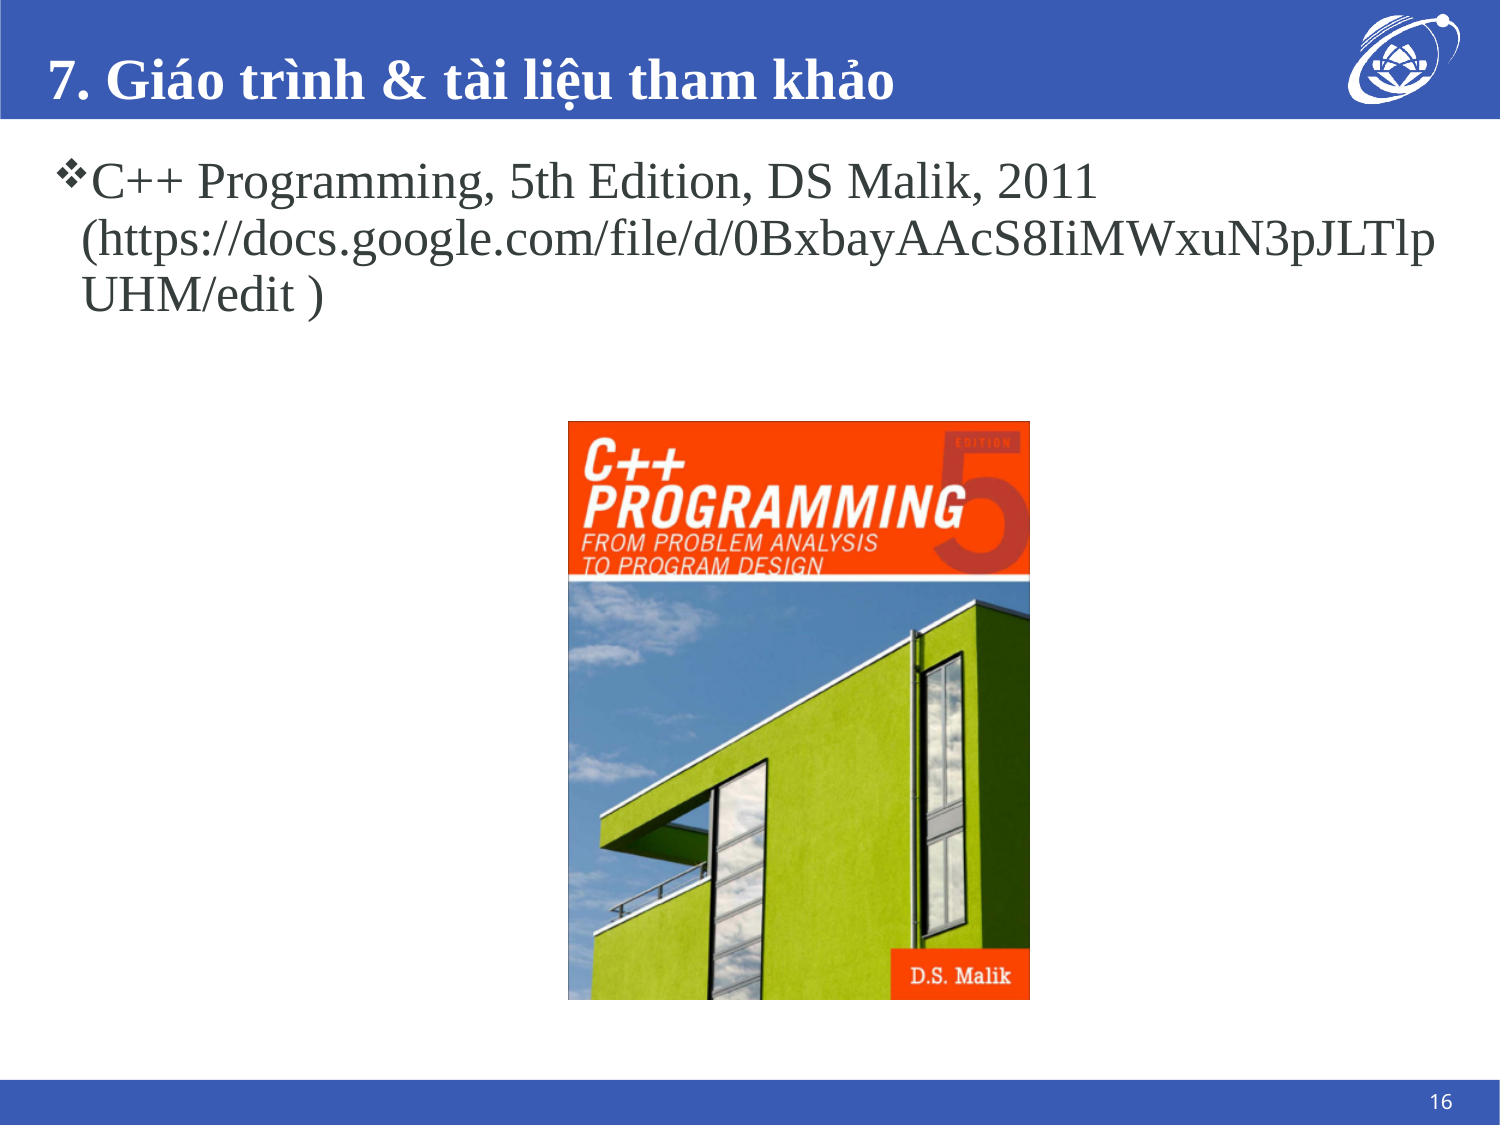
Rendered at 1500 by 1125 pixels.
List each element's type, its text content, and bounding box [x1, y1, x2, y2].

picture [568, 421, 1030, 1000]
slide_number 16 [1388, 1083, 1468, 1122]
title 7. Giáo trình & tài liệu tham khảo [32, 0, 1468, 120]
list C++ Programming, 5th Edition, DS Malik, 2011 (https://docs.google.com/file/d/0BxbayAAcS8IiMWxuN3pJLTlpUHM/edit ) [32, 146, 1468, 1054]
